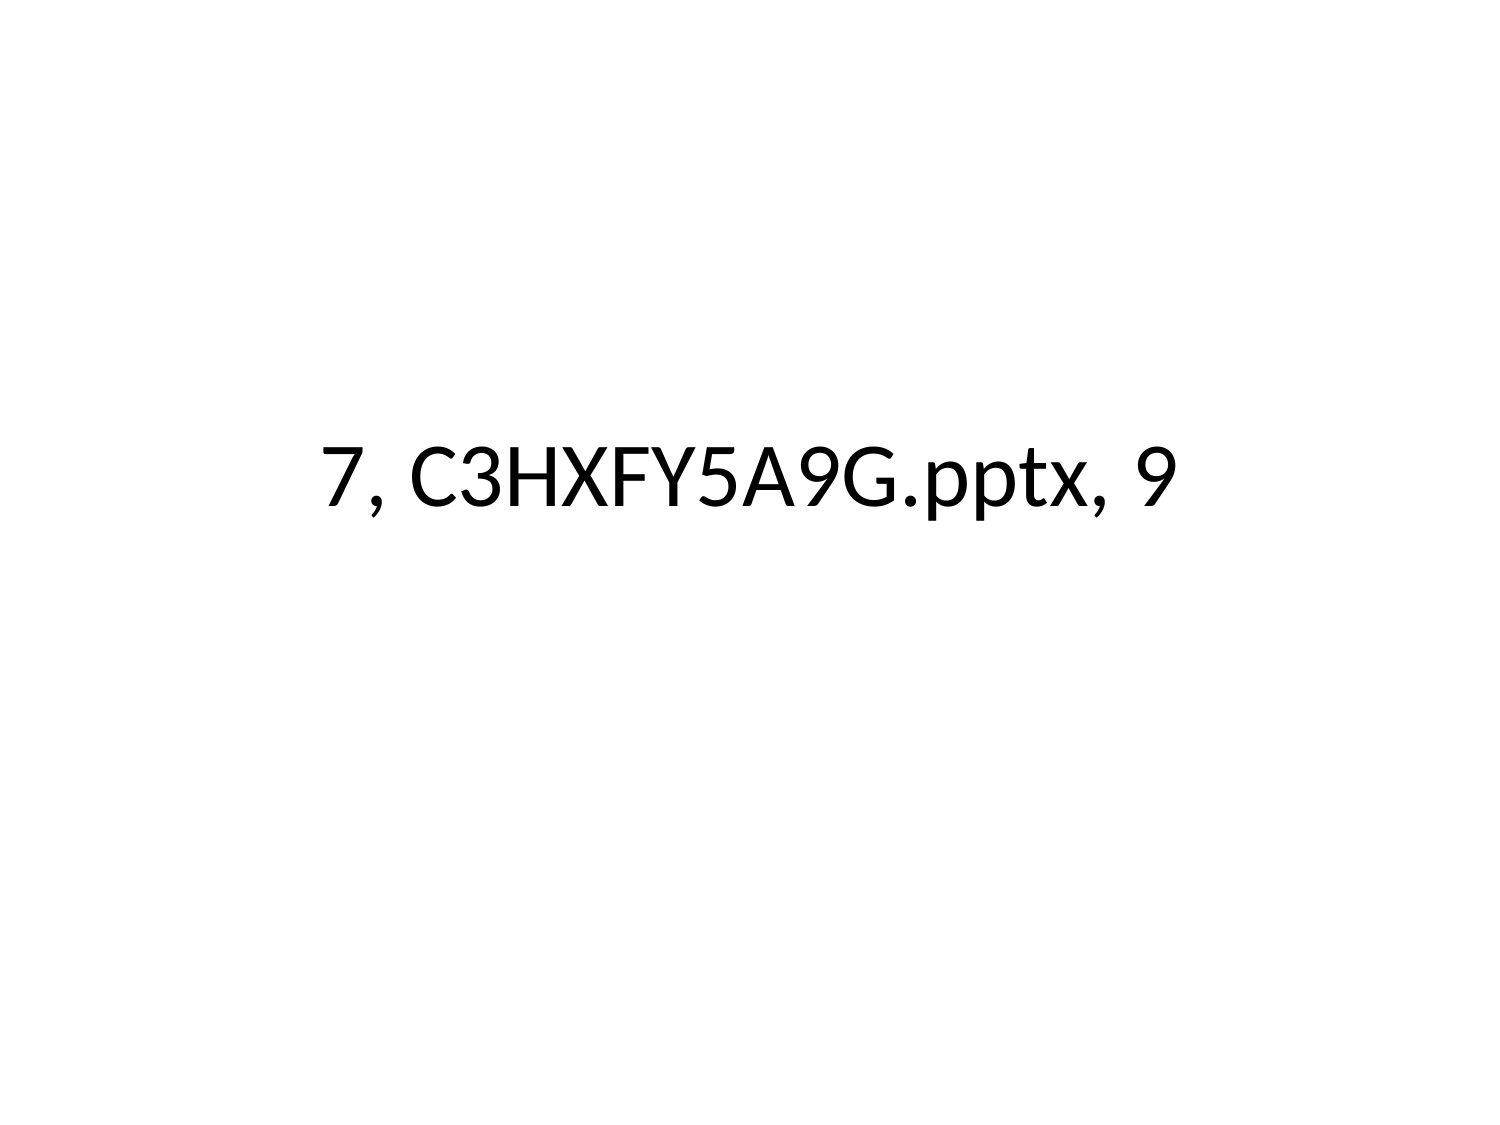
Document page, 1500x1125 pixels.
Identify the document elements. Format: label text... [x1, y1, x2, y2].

title 7, C3HXFY5A9G.pptx, 9 [112, 349, 1388, 591]
